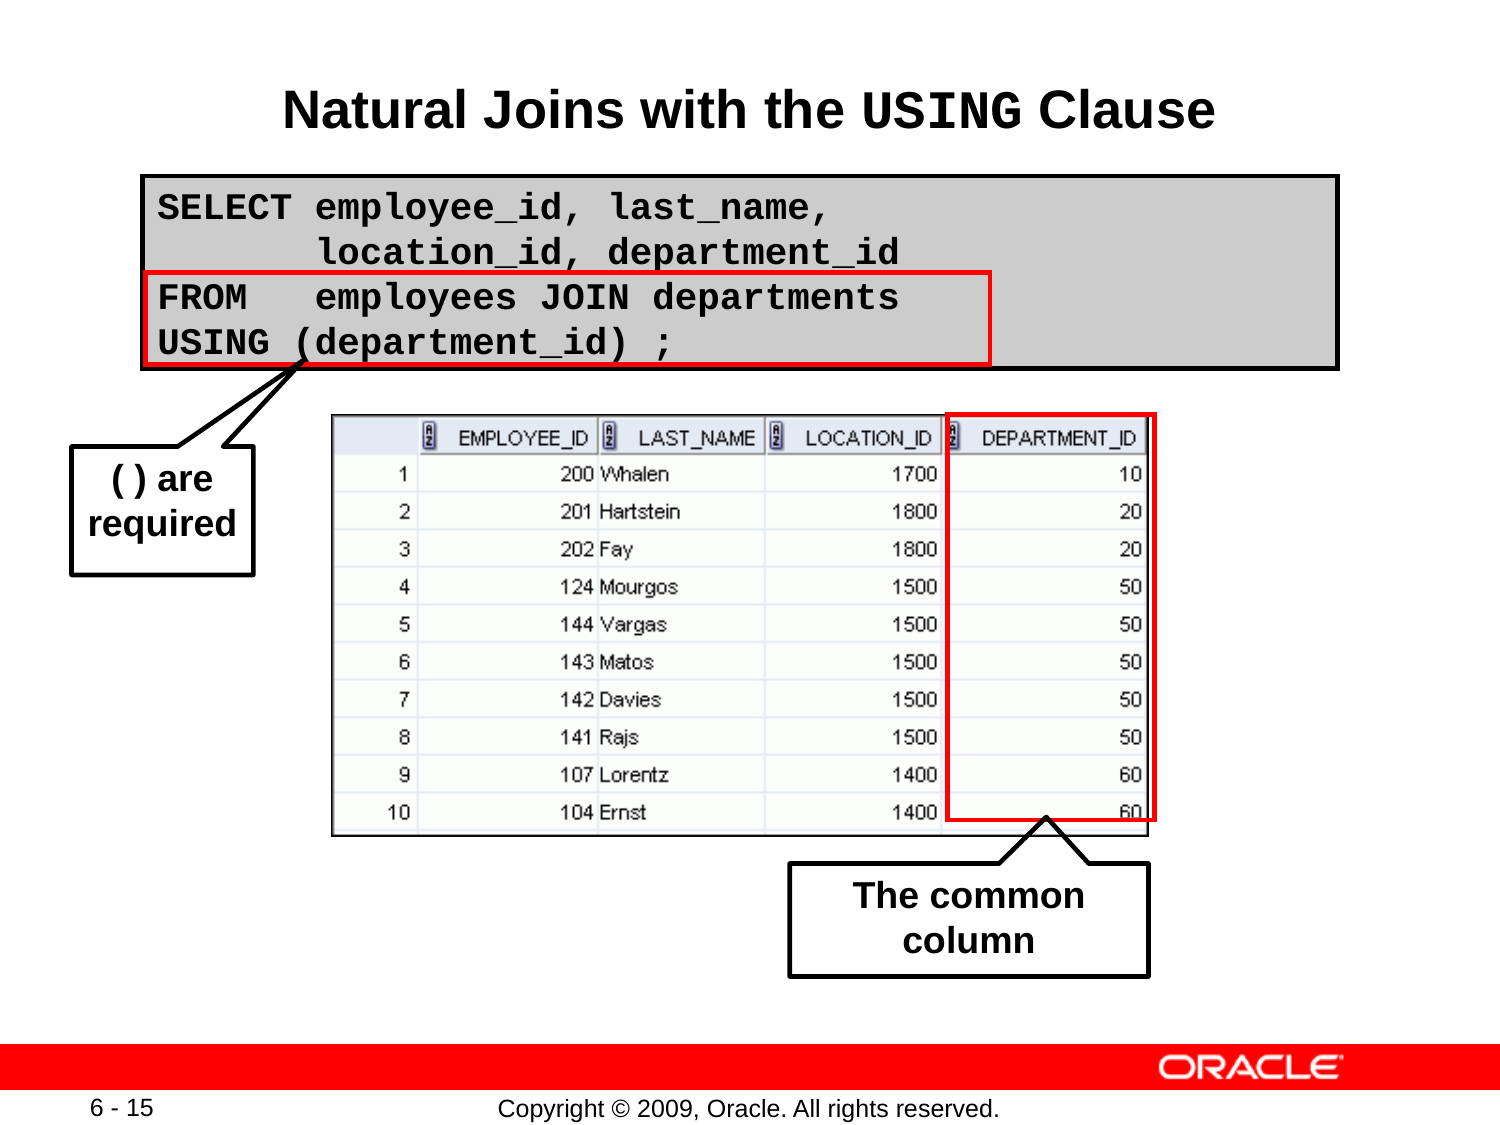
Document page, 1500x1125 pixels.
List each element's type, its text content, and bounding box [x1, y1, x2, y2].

picture [0, 1044, 1500, 1090]
picture [330, 576, 1149, 837]
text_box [71, 175, 1338, 576]
text_box The common column [789, 844, 1149, 977]
title Natural Joins with the USING Clause [99, 72, 1399, 216]
